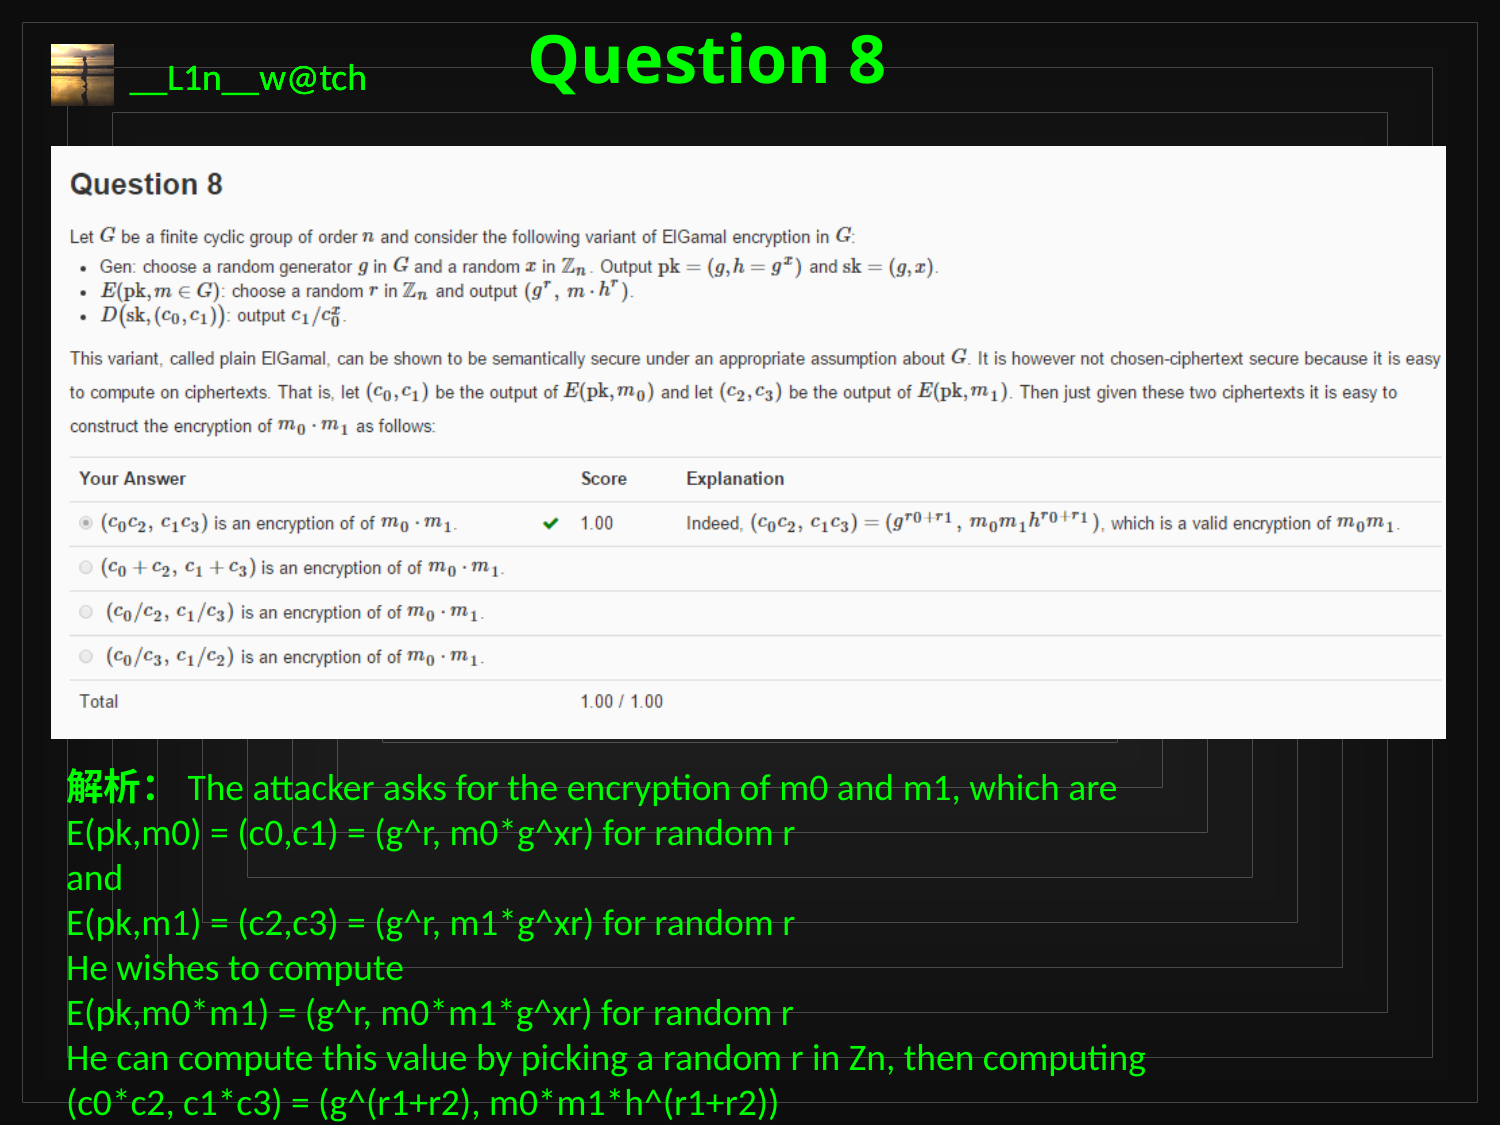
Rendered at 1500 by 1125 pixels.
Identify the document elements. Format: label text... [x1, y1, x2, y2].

text_box 解析：The attacker asks for the encryption of m0 and m1, which are E(pk,m0) = (c0,c1) = (g^r, m0*g^xr) for random r and E(pk,m1) = (c2,c3) = (g^r, m1*g^xr) for random r He wishes to compute E(pk,m0*m1) = (g^r, m0*m1*g^xr) for random r He can compute this value by picking a random r in Zn, then computing (c0*c2, c1*c3) = (g^(r1+r2), m0*m1*h^(r1+r2)) [51, 756, 1417, 1125]
text_box Question 8 [513, 9, 903, 105]
picture [51, 146, 1446, 739]
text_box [51, 44, 384, 106]
